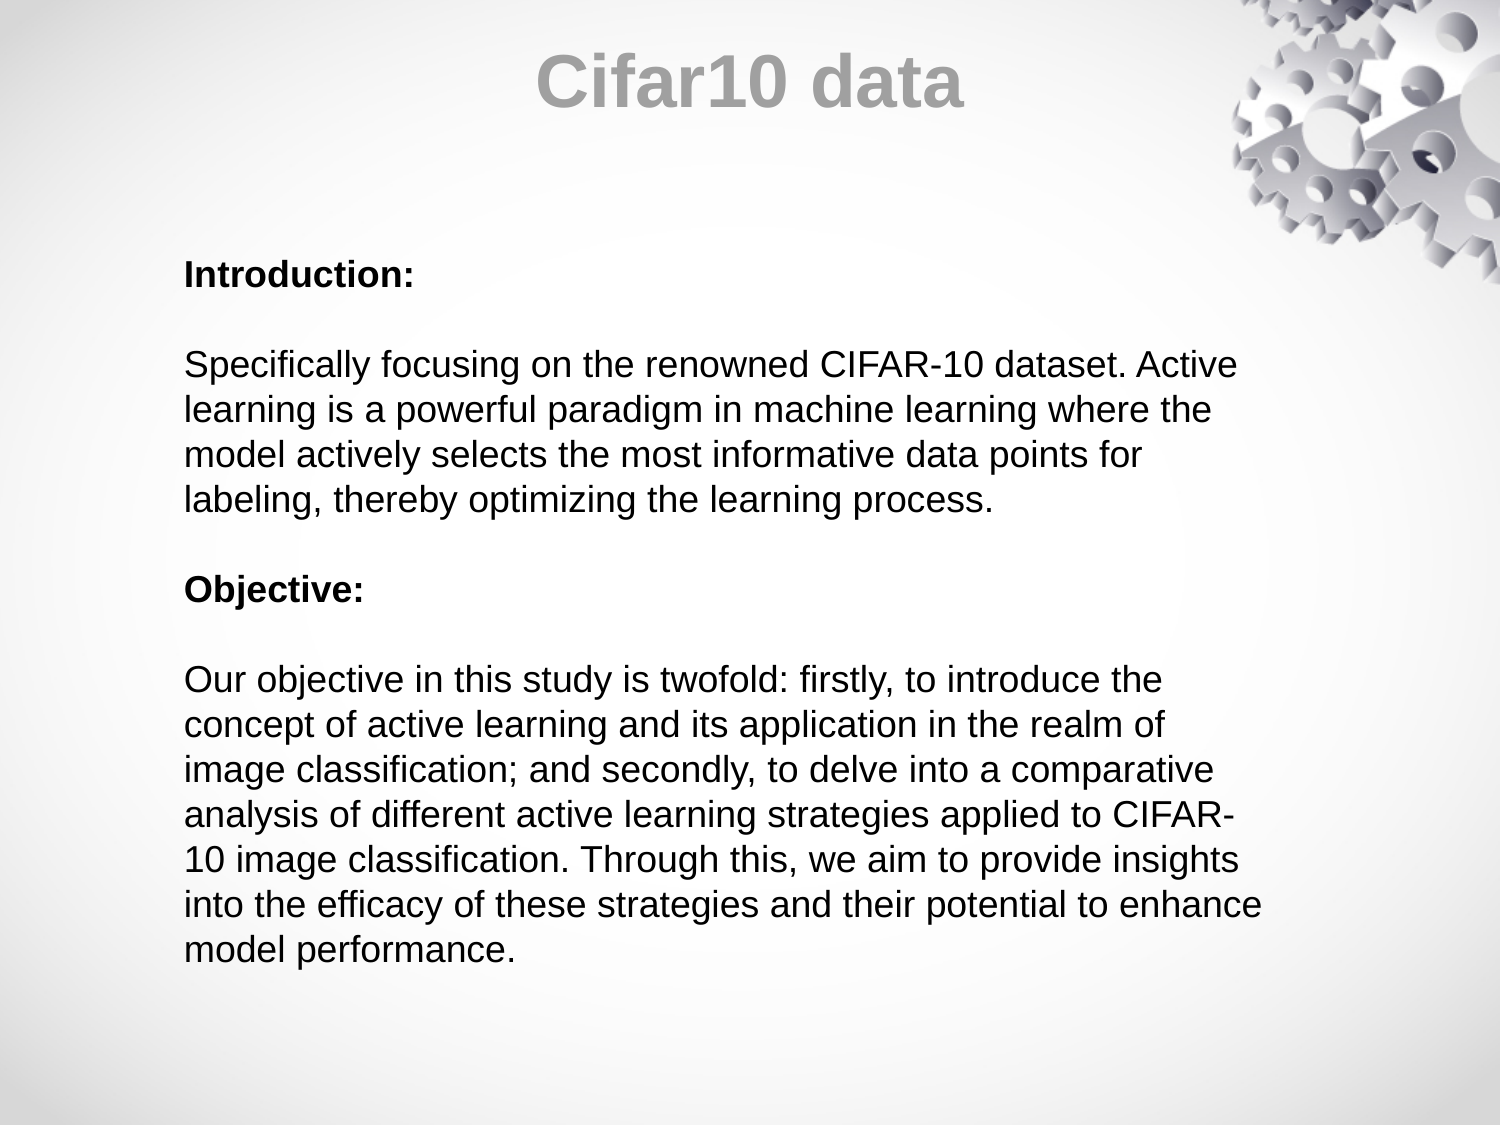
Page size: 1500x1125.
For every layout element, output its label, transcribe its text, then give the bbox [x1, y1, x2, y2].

text_box Cifar10 data [74, 24, 1425, 163]
text_box Introduction: Specifically focusing on the renowned CIFAR-10 dataset. Active learning is a powerful paradigm in machine learning where the model actively selects the most informative data points for labeling, thereby optimizing the learning process. Objective: Our objective in this study is twofold: firstly, to introduce the concept of active learning and its application in the realm of image classification; and secondly, to delve into a comparative analysis of different active learning strategies applied to CIFAR-10 image classification. Through this, we aim to provide insights into the efficacy of these strategies and their potential to enhance model performance. [168, 242, 1292, 450]
picture [0, 0, 1500, 1125]
